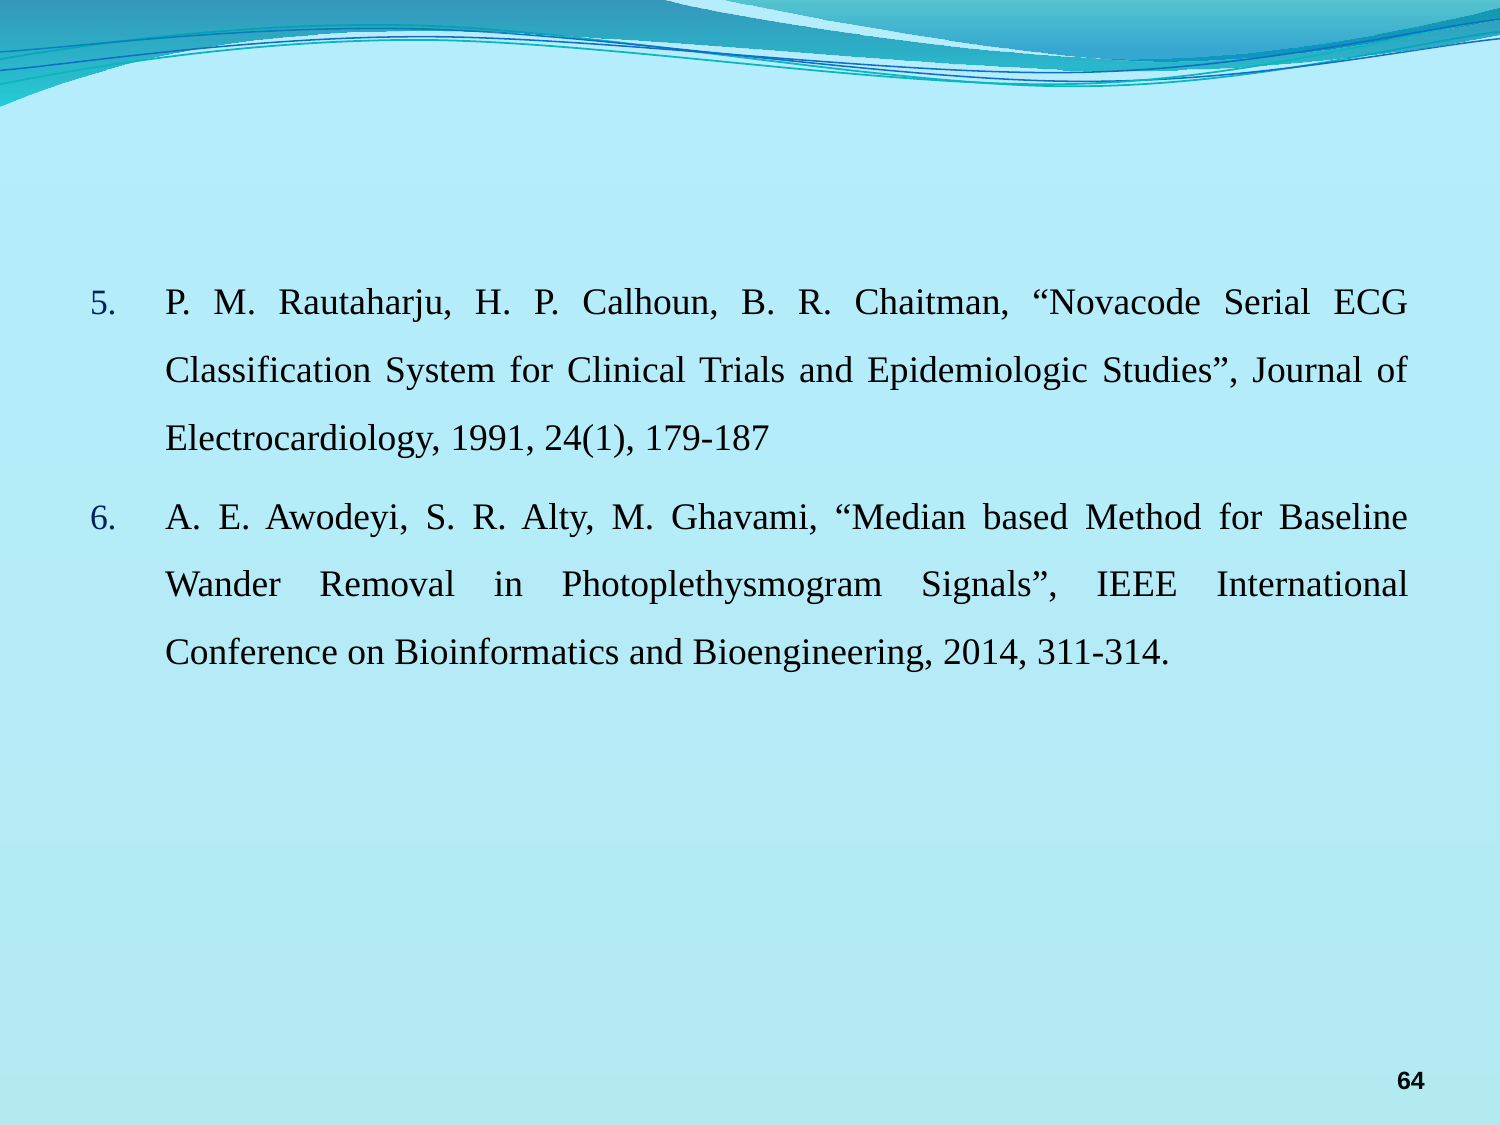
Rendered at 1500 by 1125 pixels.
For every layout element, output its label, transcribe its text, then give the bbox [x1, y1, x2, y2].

list P. M. Rautaharju, H. P. Calhoun, B. R. Chaitman, “Novacode Serial ECG Classification System for Clinical Trials and Epidemiologic Studies”, Journal of Electrocardiology, 1991, 24(1), 179-187 A. E. Awodeyi, S. R. Alty, M. Ghavami, “Median based Method for Baseline Wander Removal in Photoplethysmogram Signals”, IEEE International Conference on Bioinformatics and Bioengineering, 2014, 311-314. [75, 239, 1425, 1013]
slide_number 64 [1299, 1042, 1425, 1103]
